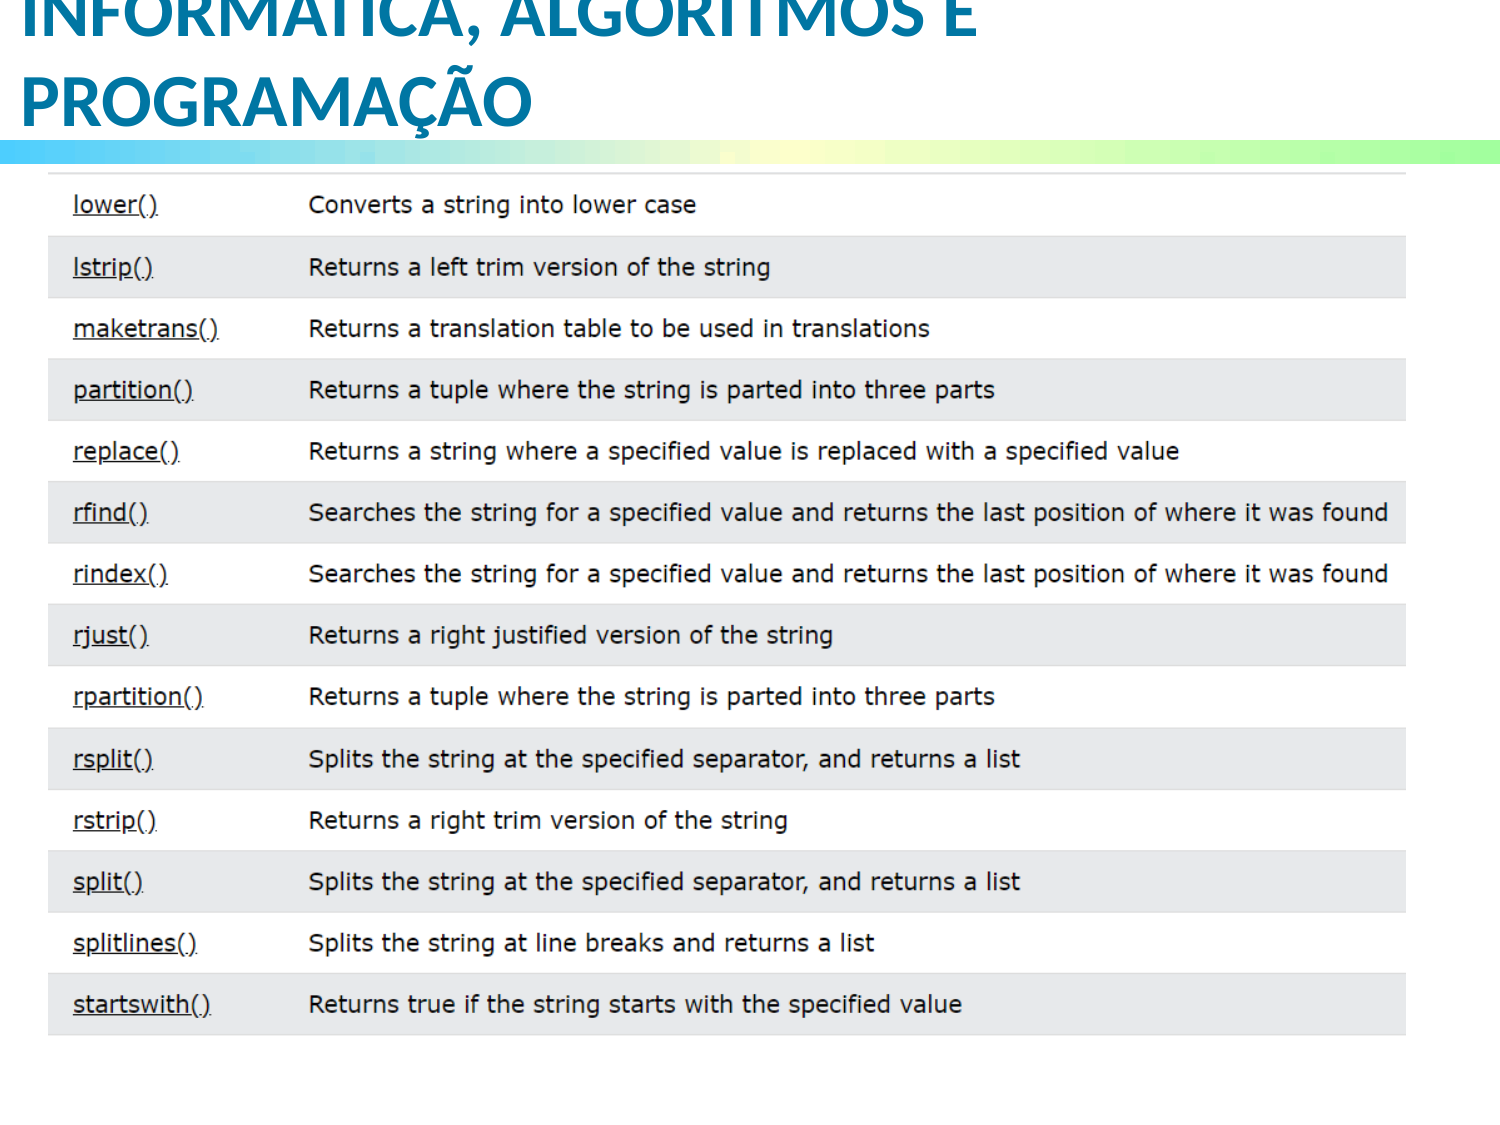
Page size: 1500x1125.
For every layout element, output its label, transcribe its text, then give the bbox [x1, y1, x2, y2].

text_box Informática, Algoritmos e Programação [5, 45, 1400, 138]
picture [48, 171, 1406, 1038]
picture [0, 140, 1500, 164]
